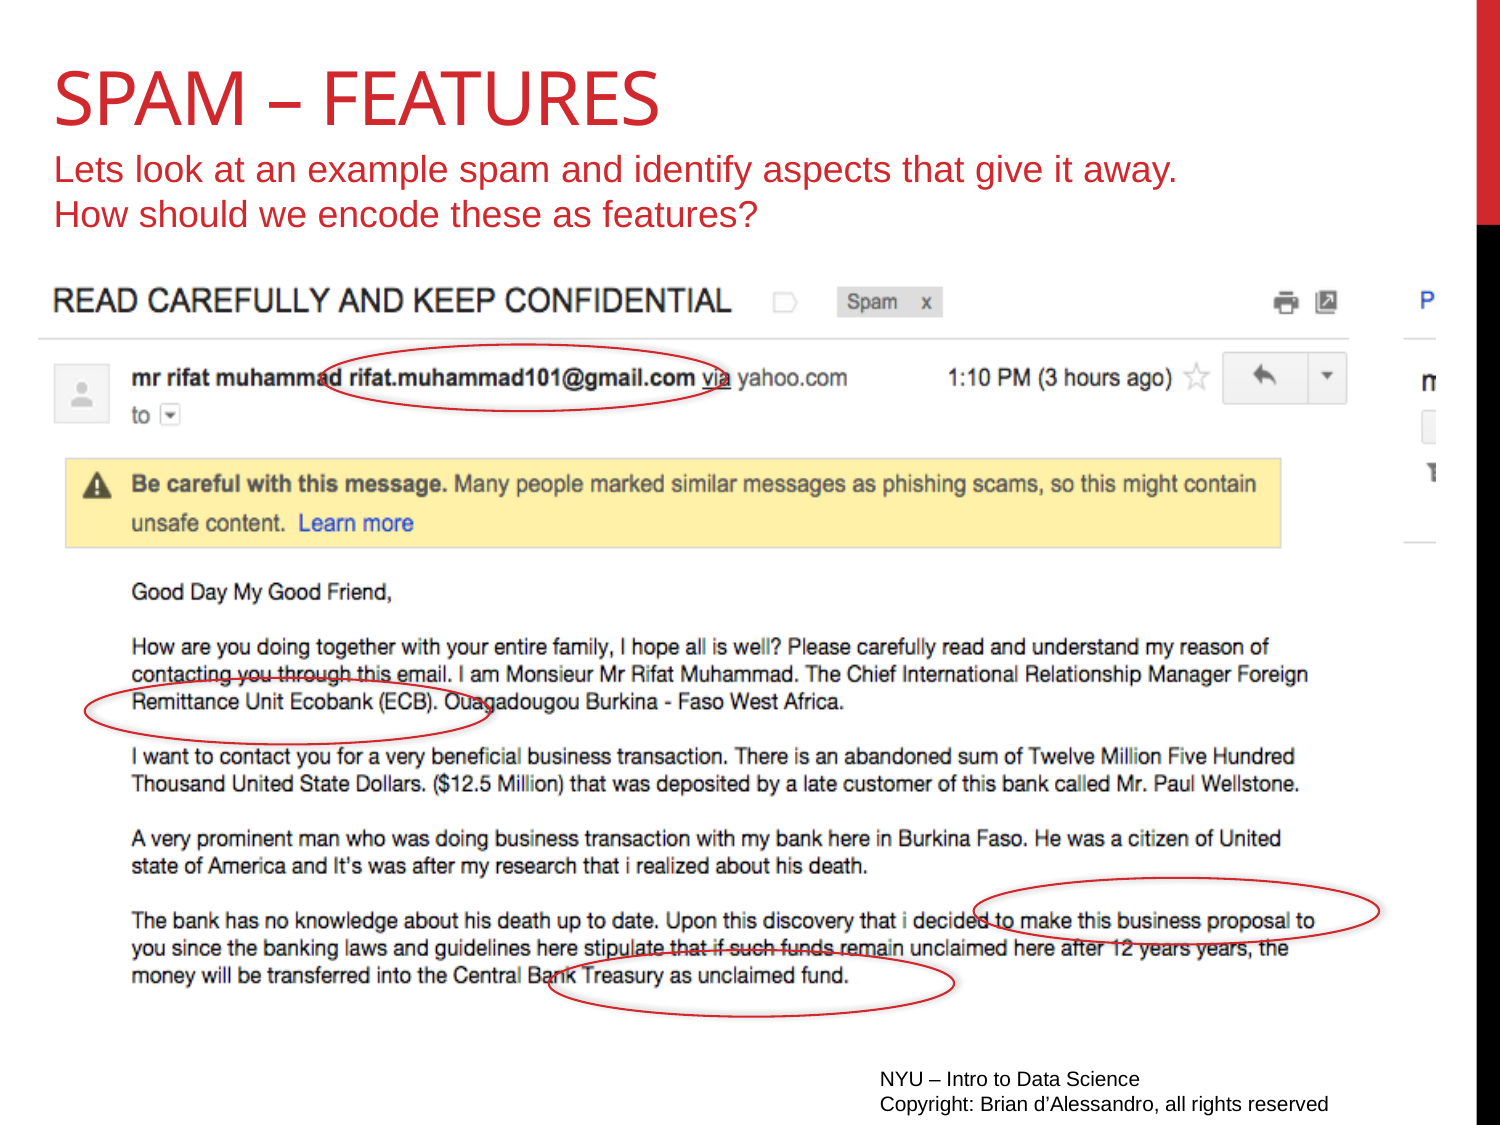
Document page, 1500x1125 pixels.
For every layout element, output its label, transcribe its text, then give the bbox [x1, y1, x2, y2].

title Spam – features [321, 39, 1457, 148]
text_box [25, 0, 321, 218]
text_box Lets look at an example spam and identify aspects that give it away. How should we encode these as features? [38, 137, 1348, 242]
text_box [38, 263, 1436, 1018]
